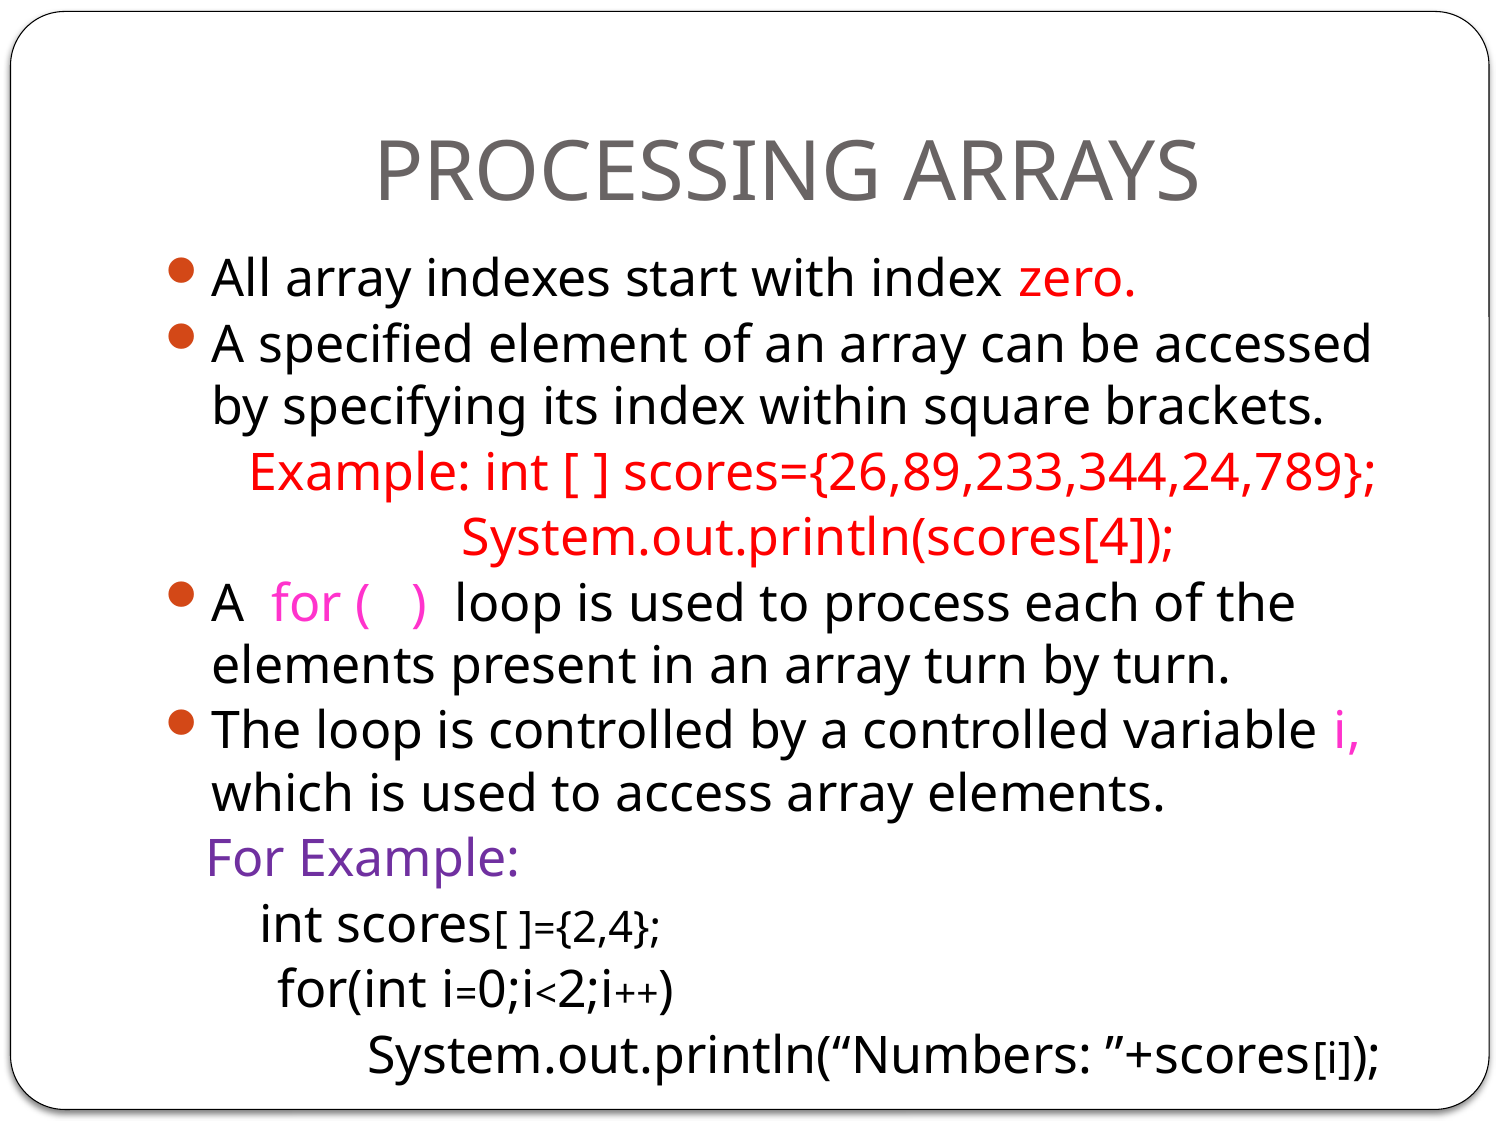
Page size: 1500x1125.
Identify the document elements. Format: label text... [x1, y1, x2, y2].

title PROCESSING ARRAYS [150, 45, 1425, 233]
list All array indexes start with index zero. A specified element of an array can be accessed by specifying its index within square brackets. Example: int [ ] scores={26,89,233,344,24,789}; System.out.println(scores[4]); A for ( ) loop is used to process each of the elements present in an array turn by turn. The loop is controlled by a controlled variable i, which is used to access array elements. For Example: int scores[ ]={2,4}; for(int i=0;i<2;i++) System.out.println(“Numbers: ”+scores[i]); [150, 237, 1425, 1125]
